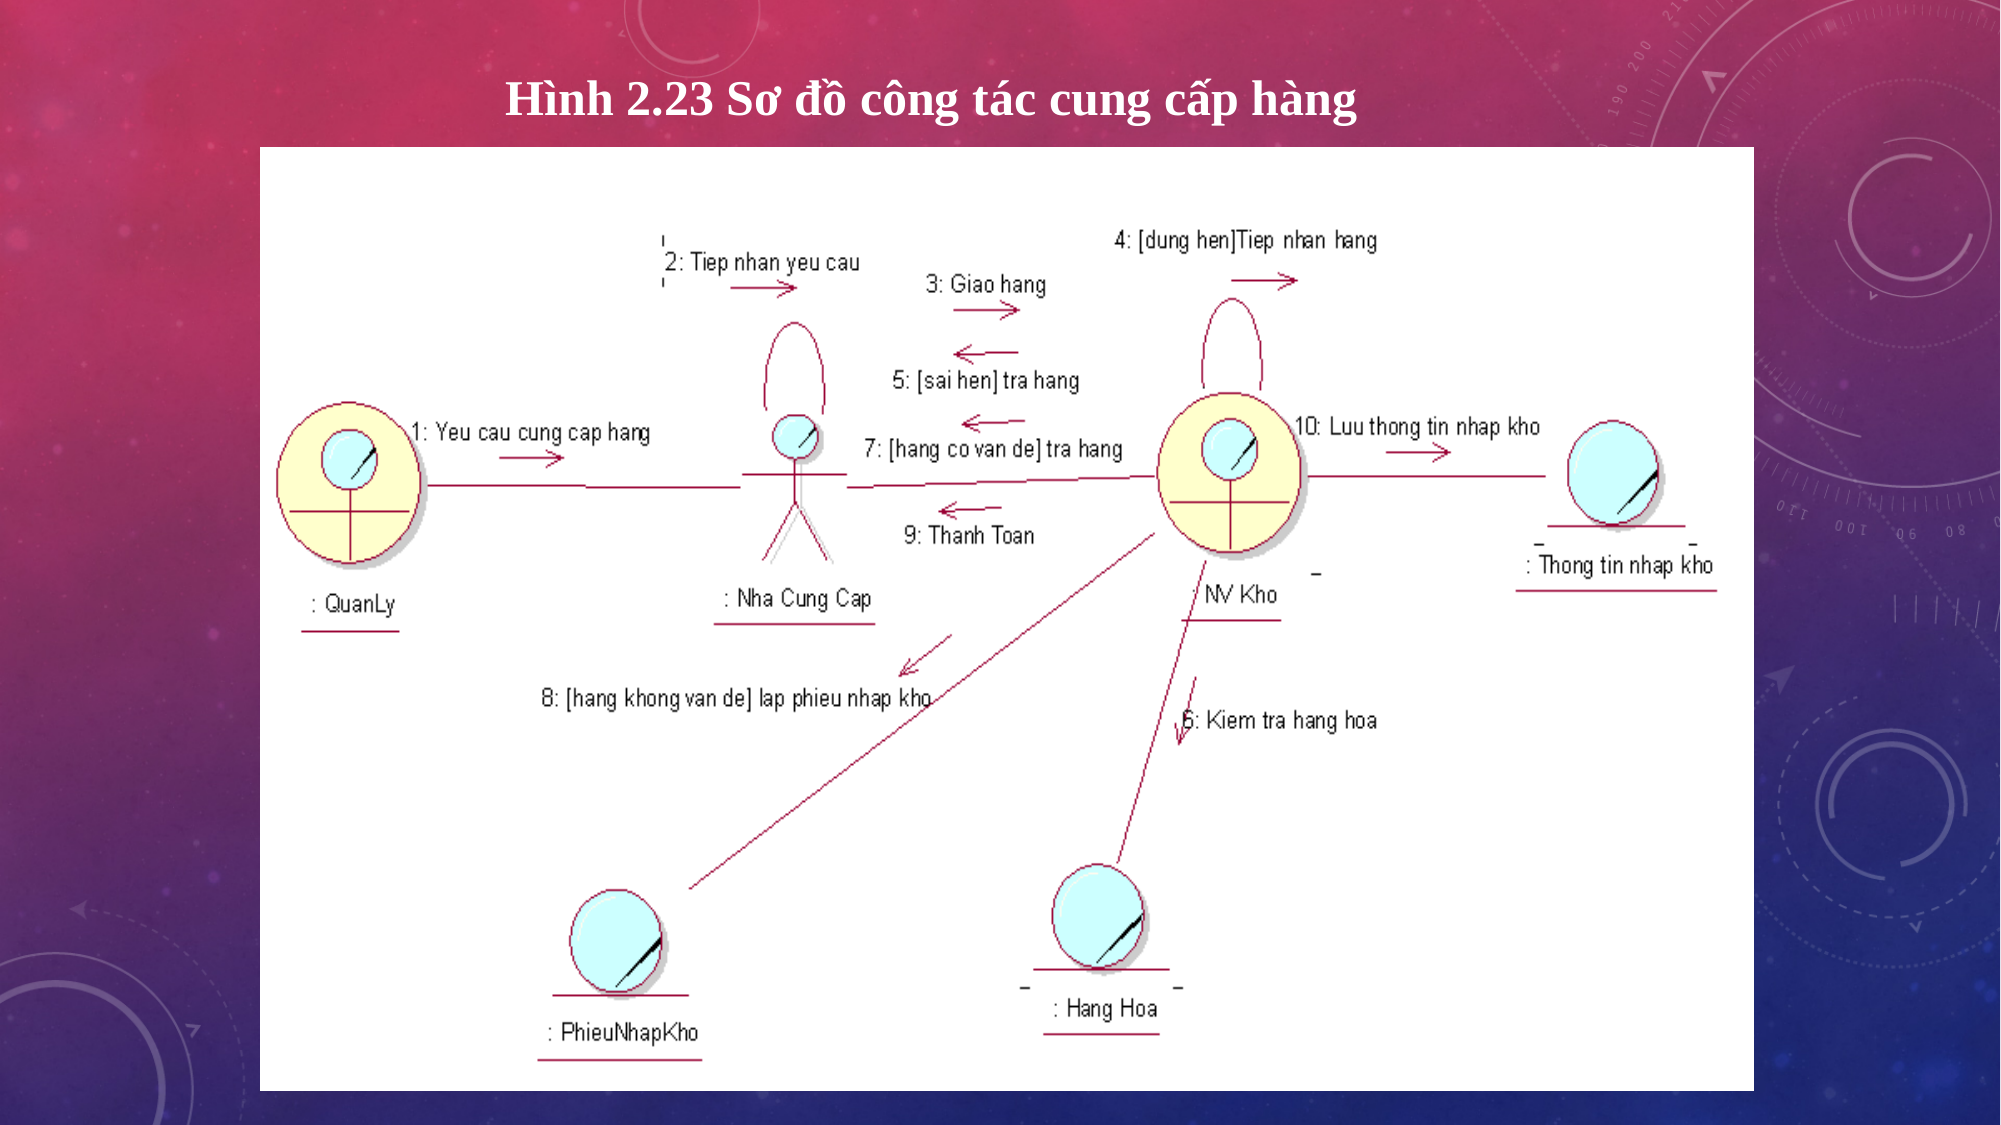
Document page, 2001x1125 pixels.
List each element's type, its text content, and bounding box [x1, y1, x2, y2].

text_box Hình 2.23 Sơ đồ công tác cung cấp hàng [490, 28, 1373, 134]
picture [0, 0, 2001, 1125]
